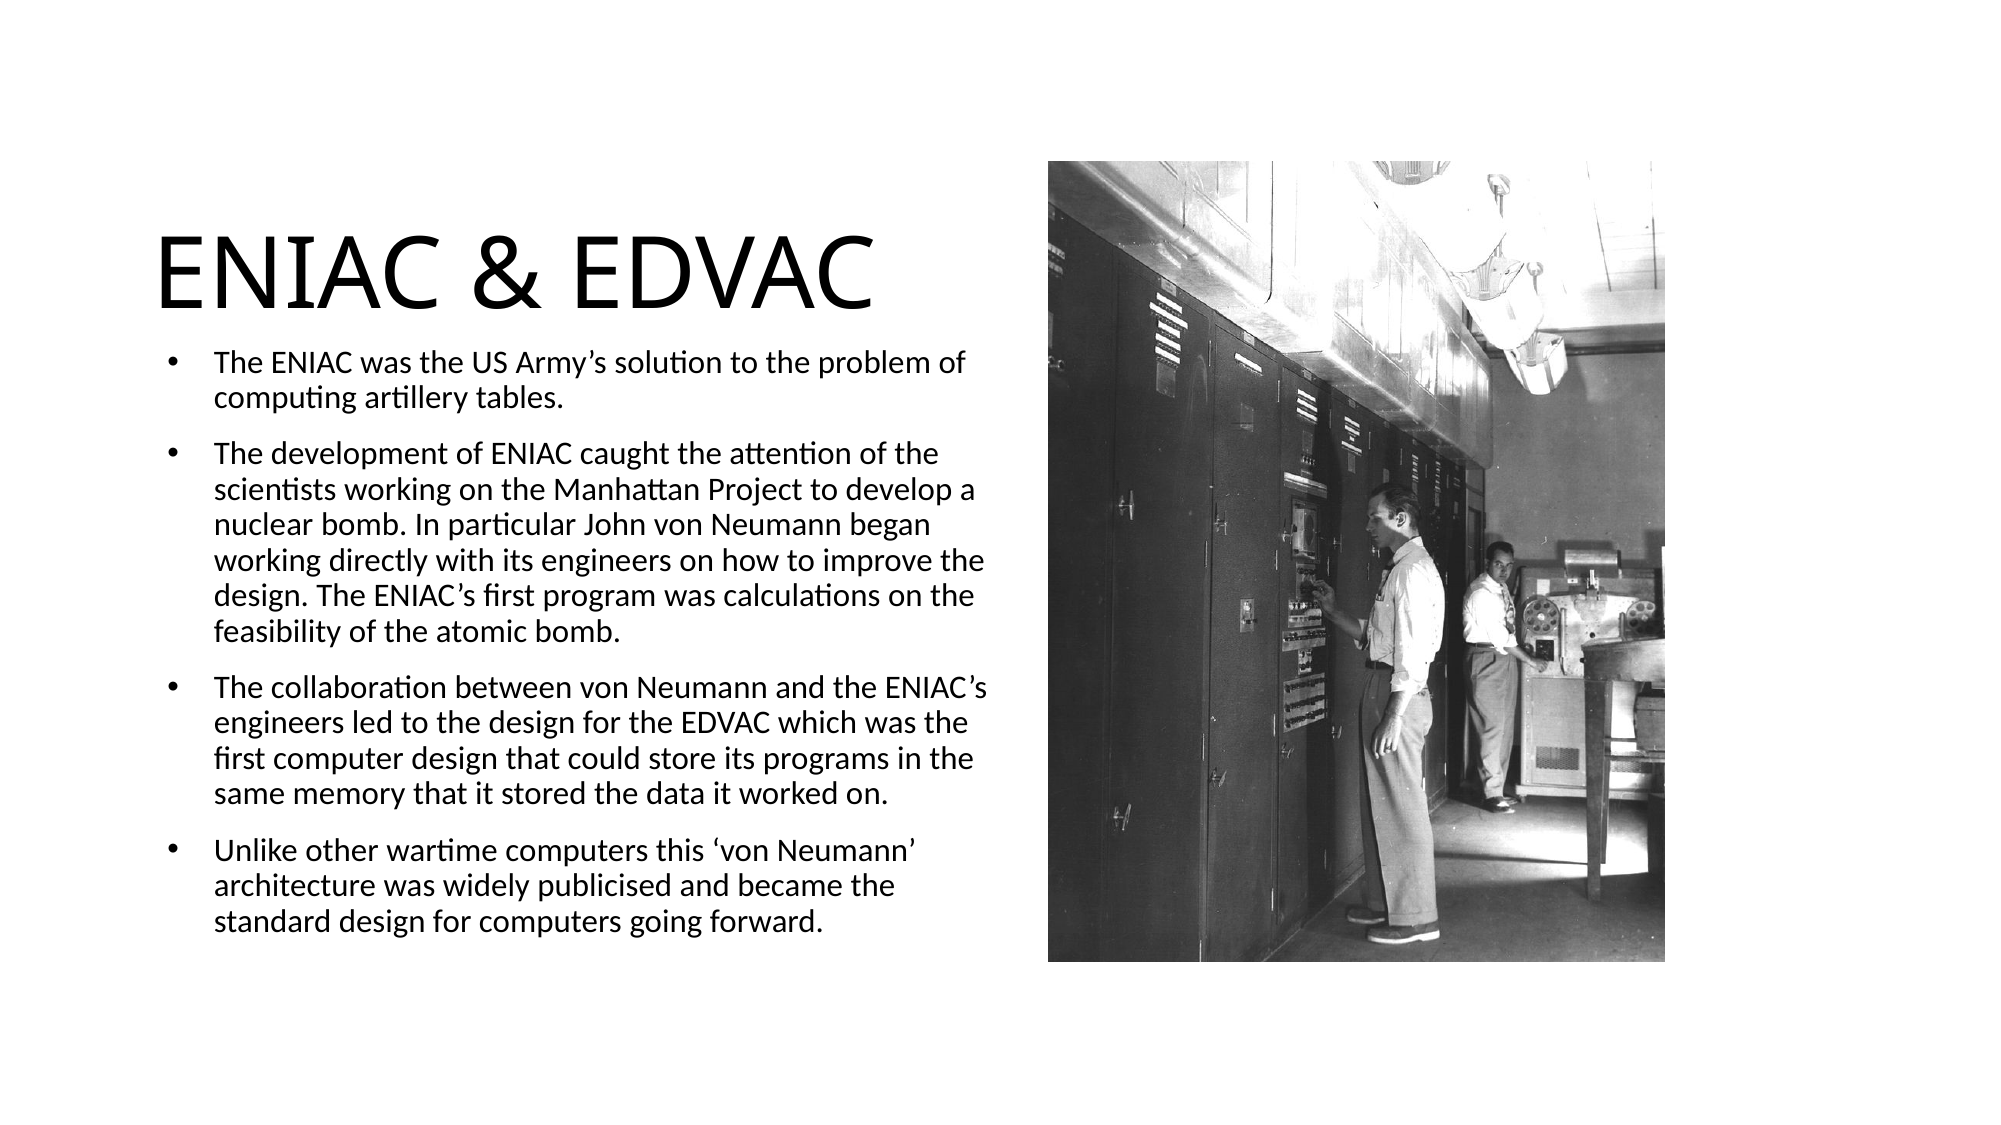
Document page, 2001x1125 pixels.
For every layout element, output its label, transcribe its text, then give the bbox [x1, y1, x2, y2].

title ENIAC & EDVAC [137, 75, 1008, 338]
list The ENIAC was the US Army’s solution to the problem of computing artillery tables. The development of ENIAC caught the attention of the scientists working on the Manhattan Project to develop a nuclear bomb. In particular John von Neumann began working directly with its engineers on how to improve the design. The ENIAC’s first program was calculations on the feasibility of the atomic bomb. The collaboration between von Neumann and the ENIAC’s engineers led to the design for the EDVAC which was the first computer design that could store its programs in the same memory that it stored the data it worked on. Unlike other wartime computers this ‘von Neumann’ architecture was widely publicised and became the standard design for computers going forward. [152, 337, 1008, 963]
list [1048, 161, 1665, 962]
